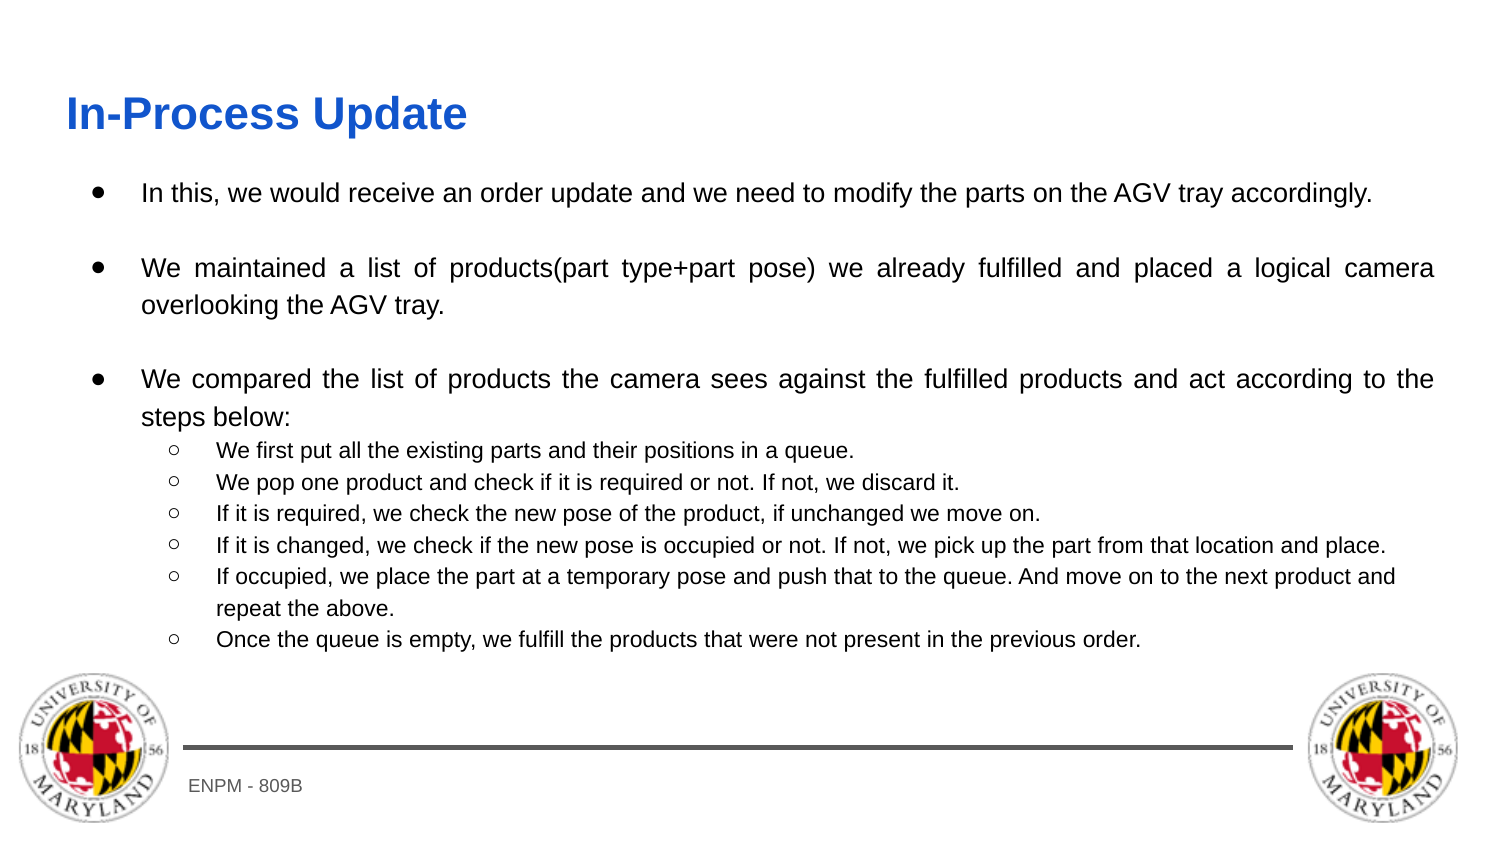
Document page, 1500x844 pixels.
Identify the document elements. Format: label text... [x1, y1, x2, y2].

picture [1299, 661, 1472, 834]
picture [10, 661, 183, 834]
title In-Process Update In this, we would receive an order update and we need to modify the parts on the AGV tray accordingly. We maintained a list of products(part type+part pose) we already fulfilled and placed a logical camera overlooking the AGV tray. We compared the list of products the camera sees against the fulfilled products and act according to the steps below: We first put all the existing parts and their positions in a queue. We pop one product and check if it is required or not. If not, we discard it. If it is required, we check the new pose of the product, if unchanged we move on. If it is changed, we check if the new pose is occupied or not. If not, we pick up the part from that location and place. If occupied, we place the part at a temporary pose and push that to the queue. And move on to the next product and repeat the above. Once the queue is empty, we fulfill the products that were not present in the previous order. [51, 60, 1449, 686]
list ENPM - 809B [187, 755, 321, 801]
